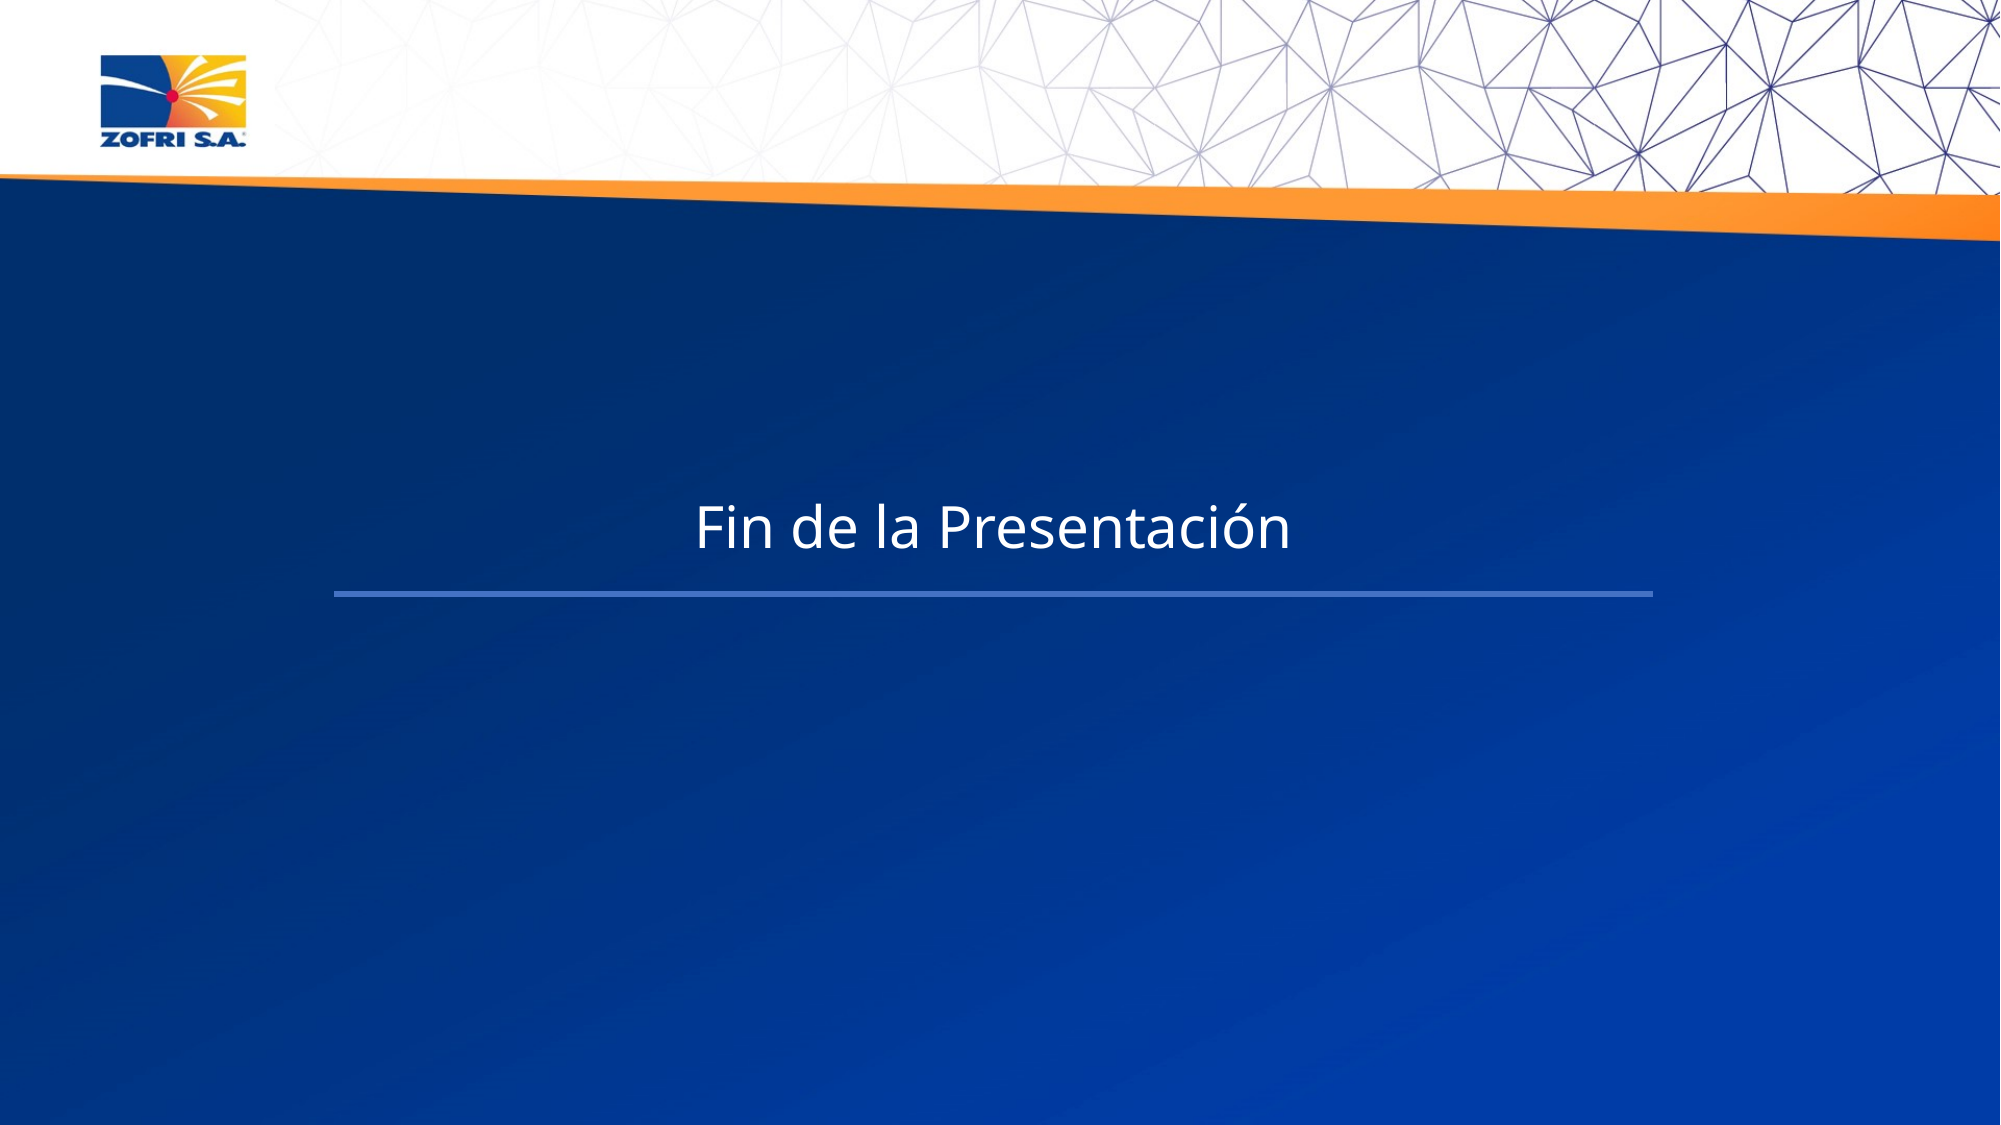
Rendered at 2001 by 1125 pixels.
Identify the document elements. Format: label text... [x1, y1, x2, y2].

picture [0, 0, 2000, 1125]
text_box Fin de la Presentación [450, 482, 1538, 568]
